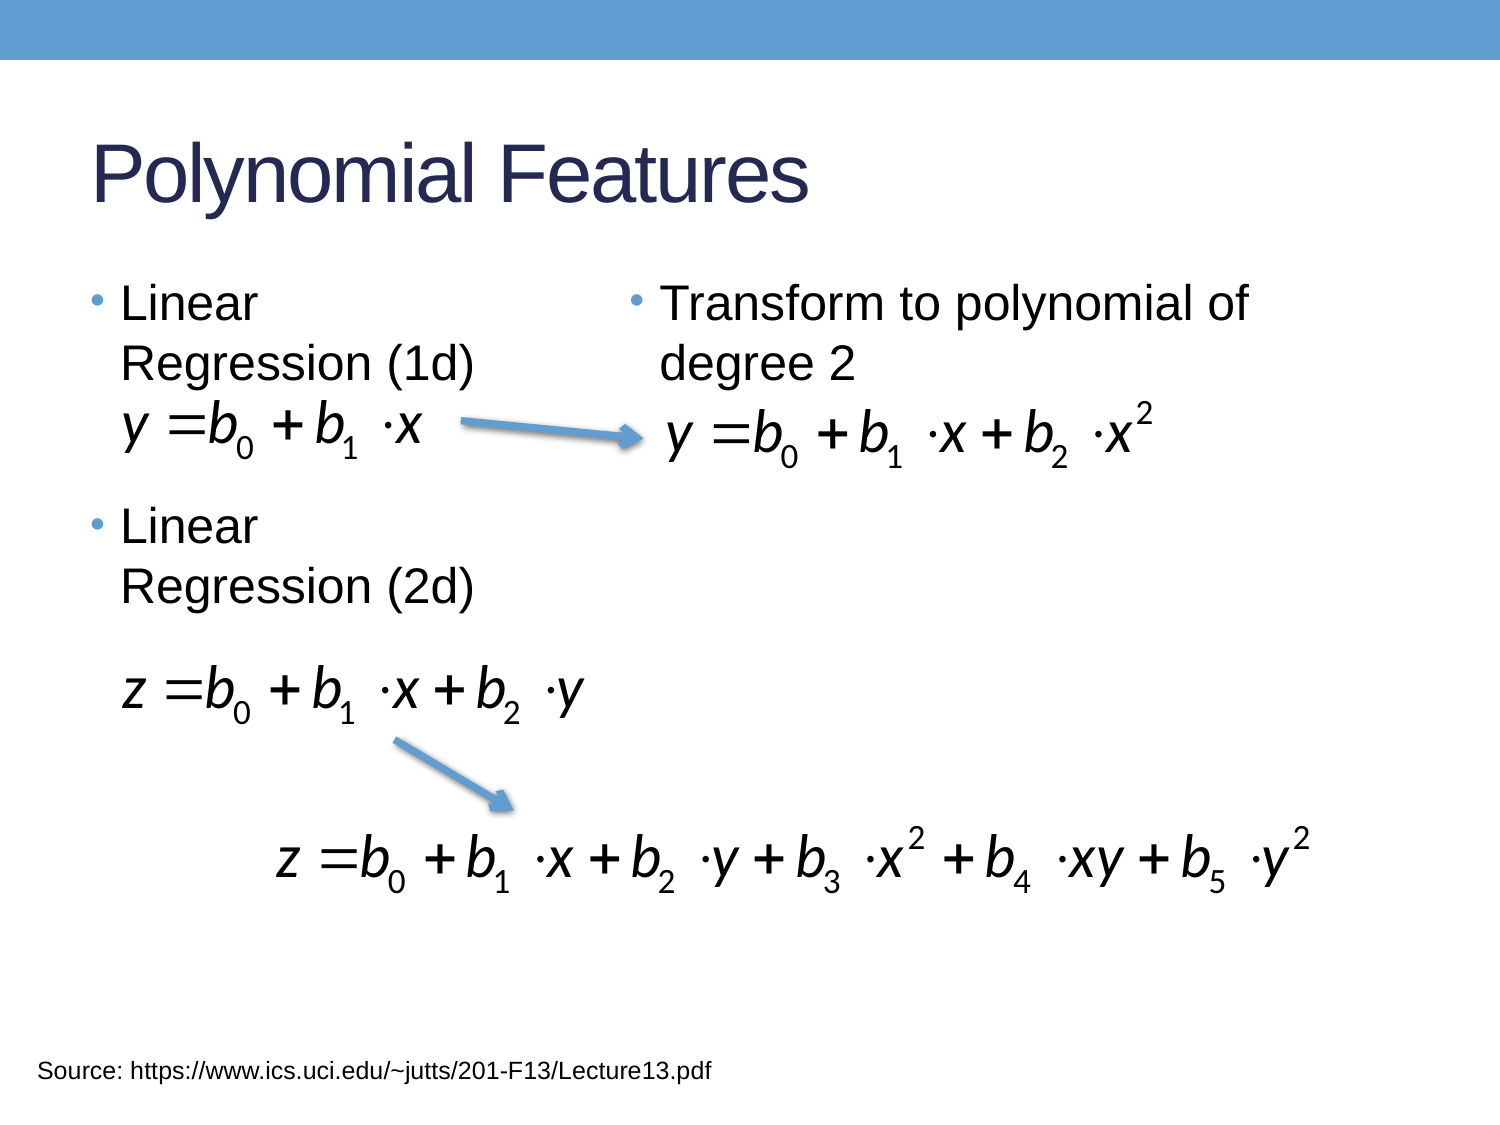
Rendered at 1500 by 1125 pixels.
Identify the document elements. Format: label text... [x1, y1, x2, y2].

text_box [266, 810, 1322, 909]
title Polynomial Features [75, 87, 1425, 250]
text_box Source: https://www.ics.uci.edu/~jutts/201-F13/Lecture13.pdf [22, 1046, 1317, 1092]
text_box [394, 739, 514, 811]
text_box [111, 381, 437, 475]
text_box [460, 420, 644, 439]
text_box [656, 385, 1164, 484]
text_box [111, 646, 599, 740]
text_box Transform to polynomial of degree 2 [614, 262, 1321, 807]
list Linear Regression (1d) Linear Regression (2d) [75, 262, 514, 811]
